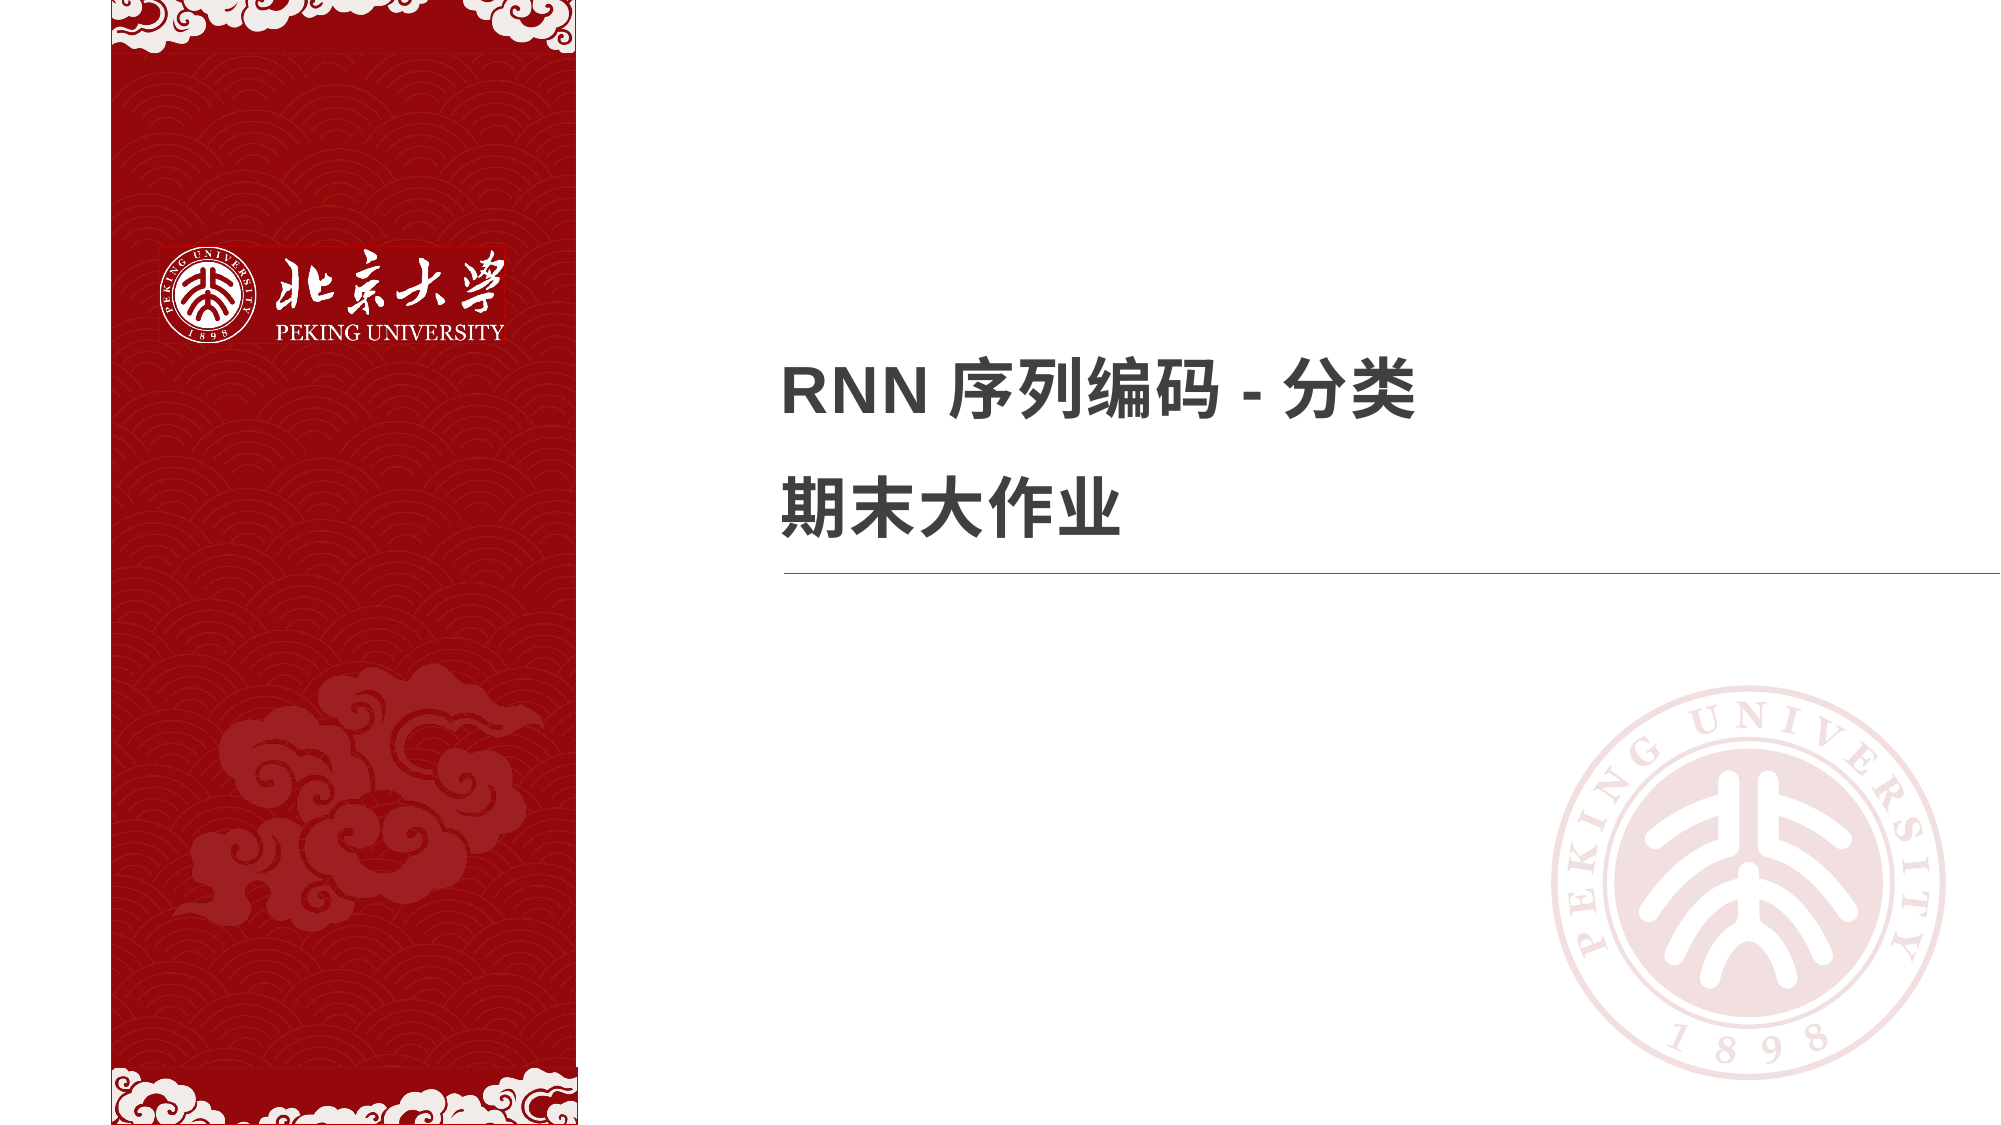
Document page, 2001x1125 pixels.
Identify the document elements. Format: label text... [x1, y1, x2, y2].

text_box RNN序列编码-分类 期末大作业 [765, 298, 1990, 554]
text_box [111, 0, 578, 1125]
picture [172, 663, 544, 932]
text_box [1551, 685, 1946, 1081]
